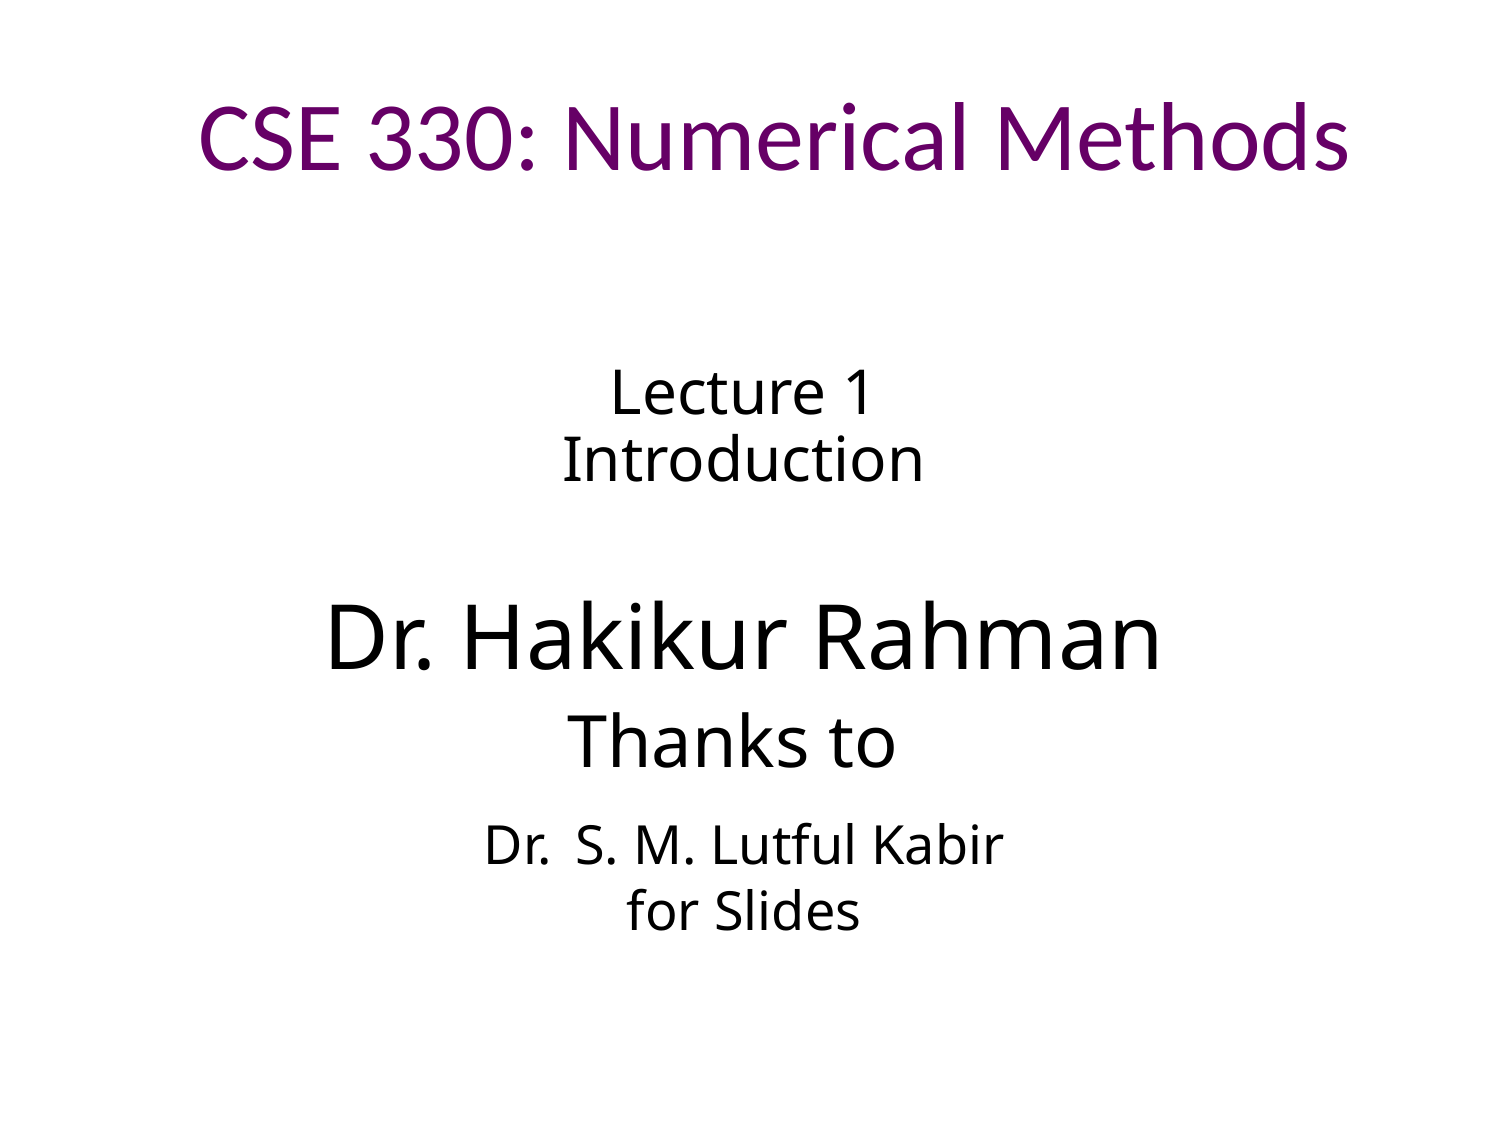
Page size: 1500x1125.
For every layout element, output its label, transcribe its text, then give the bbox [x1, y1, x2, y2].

subtitle CSE 330: Numerical Methods [112, 78, 1438, 325]
title Lecture 1 Introduction Dr. Hakikur Rahman Thanks to Dr. S. M. Lutful Kabir for Slides [23, 349, 1465, 950]
